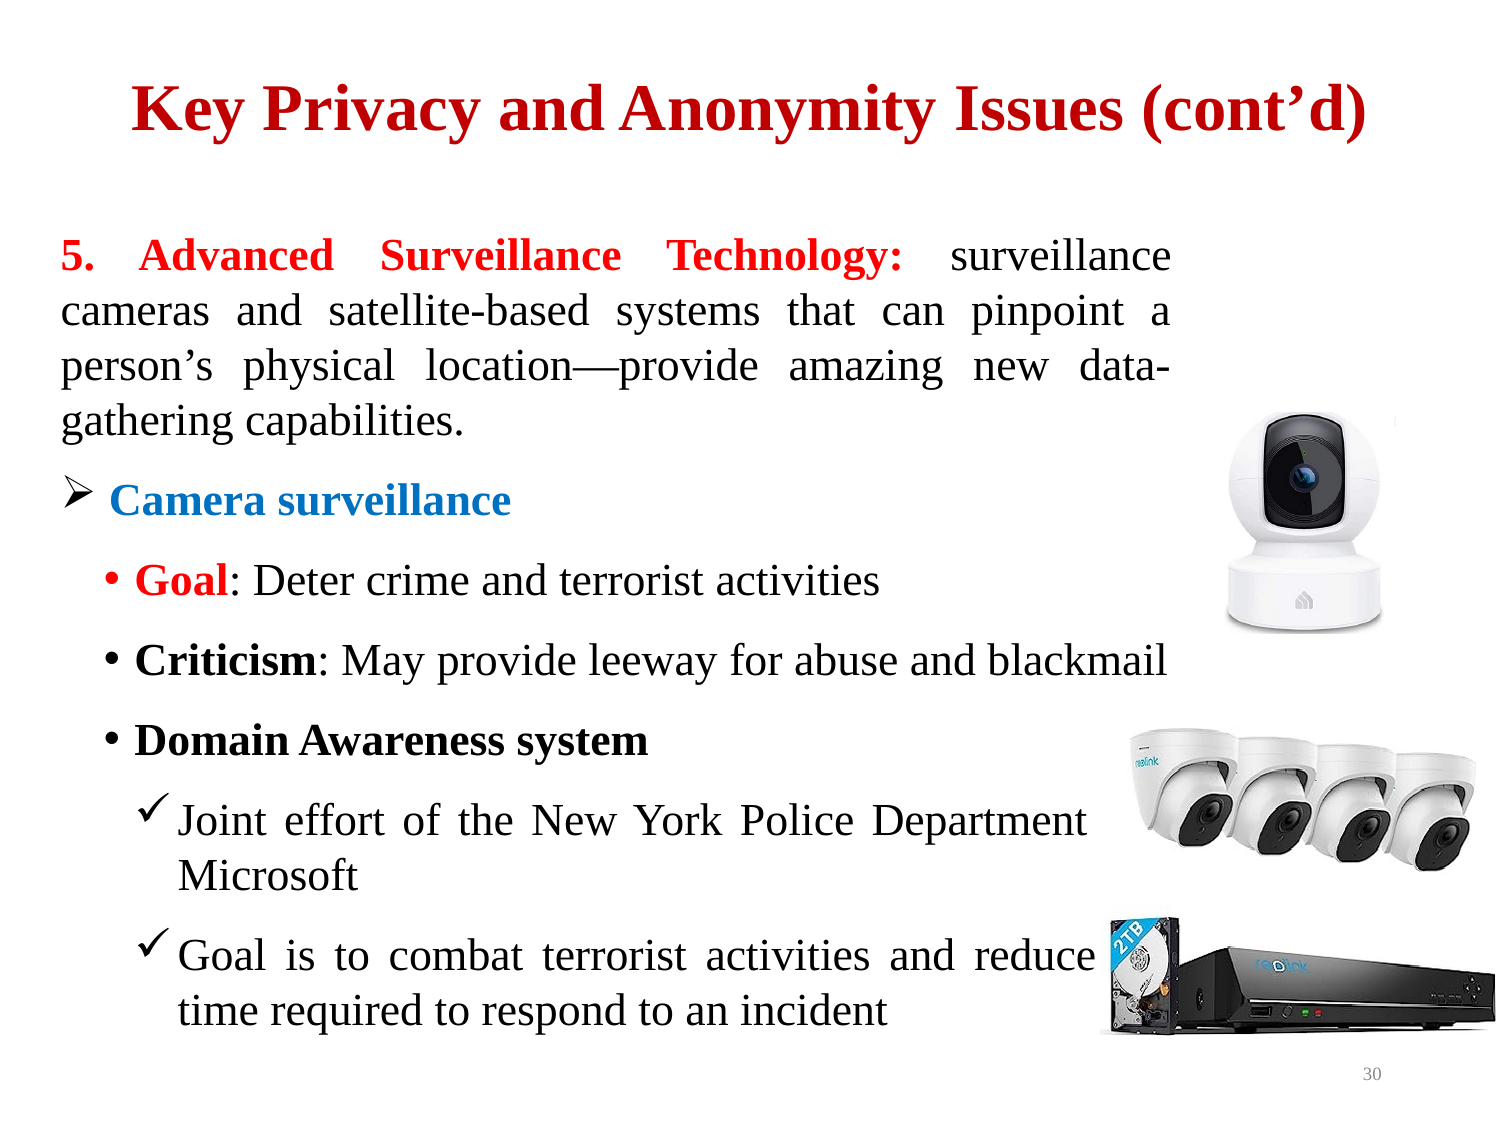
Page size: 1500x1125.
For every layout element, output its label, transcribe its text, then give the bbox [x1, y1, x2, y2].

title Key Privacy and Anonymity Issues (cont’d) [0, 0, 1500, 218]
picture [1099, 712, 1500, 1045]
slide_number 30 [1059, 1042, 1397, 1103]
list 5. Advanced Surveillance Technology: surveillance cameras and satellite-based systems that can pinpoint a person’s physical location—provide amazing new data-gathering capabilities. Camera surveillance Goal: Deter crime and terrorist activities Criticism: May provide leeway for abuse and blackmail Domain Awareness system Joint effort of the New York Police Department and Microsoft Goal is to combat terrorist activities and reduce the time required to respond to an incident [45, 218, 1187, 1068]
picture [1204, 412, 1396, 634]
